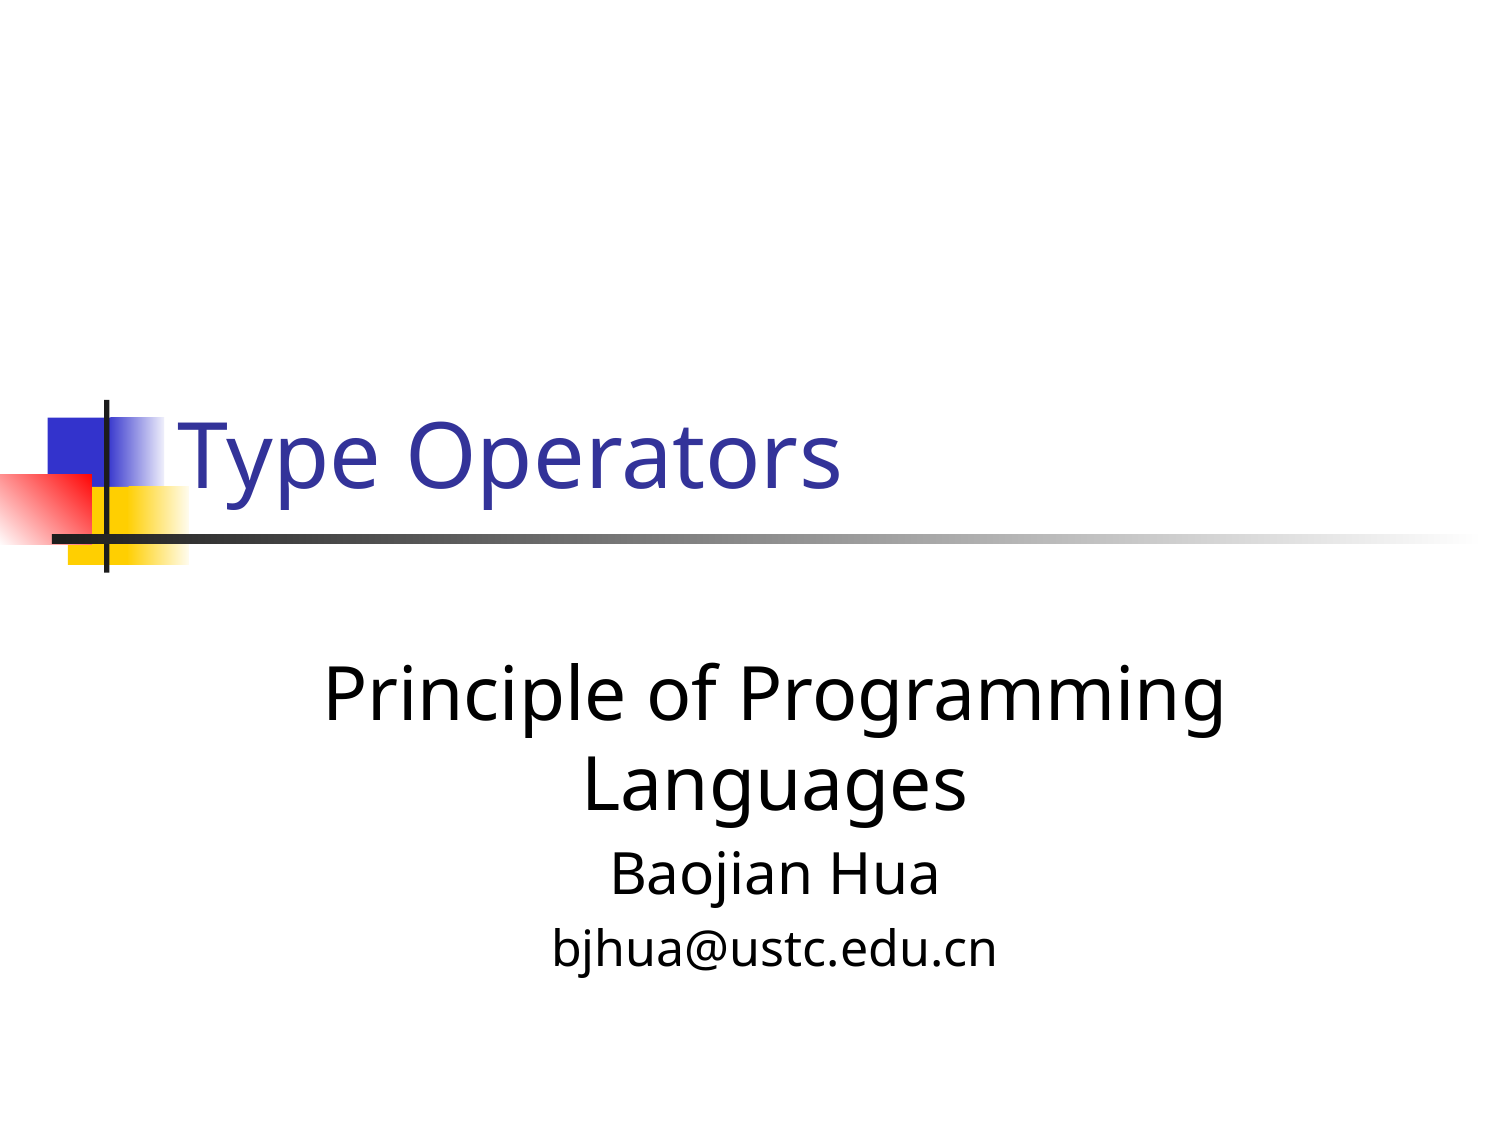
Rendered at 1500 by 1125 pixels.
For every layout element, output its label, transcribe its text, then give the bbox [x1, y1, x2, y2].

subtitle Principle of Programming Languages Baojian Hua bjhua@ustc.edu.cn [137, 637, 1413, 925]
title Type Operators [162, 275, 1438, 515]
